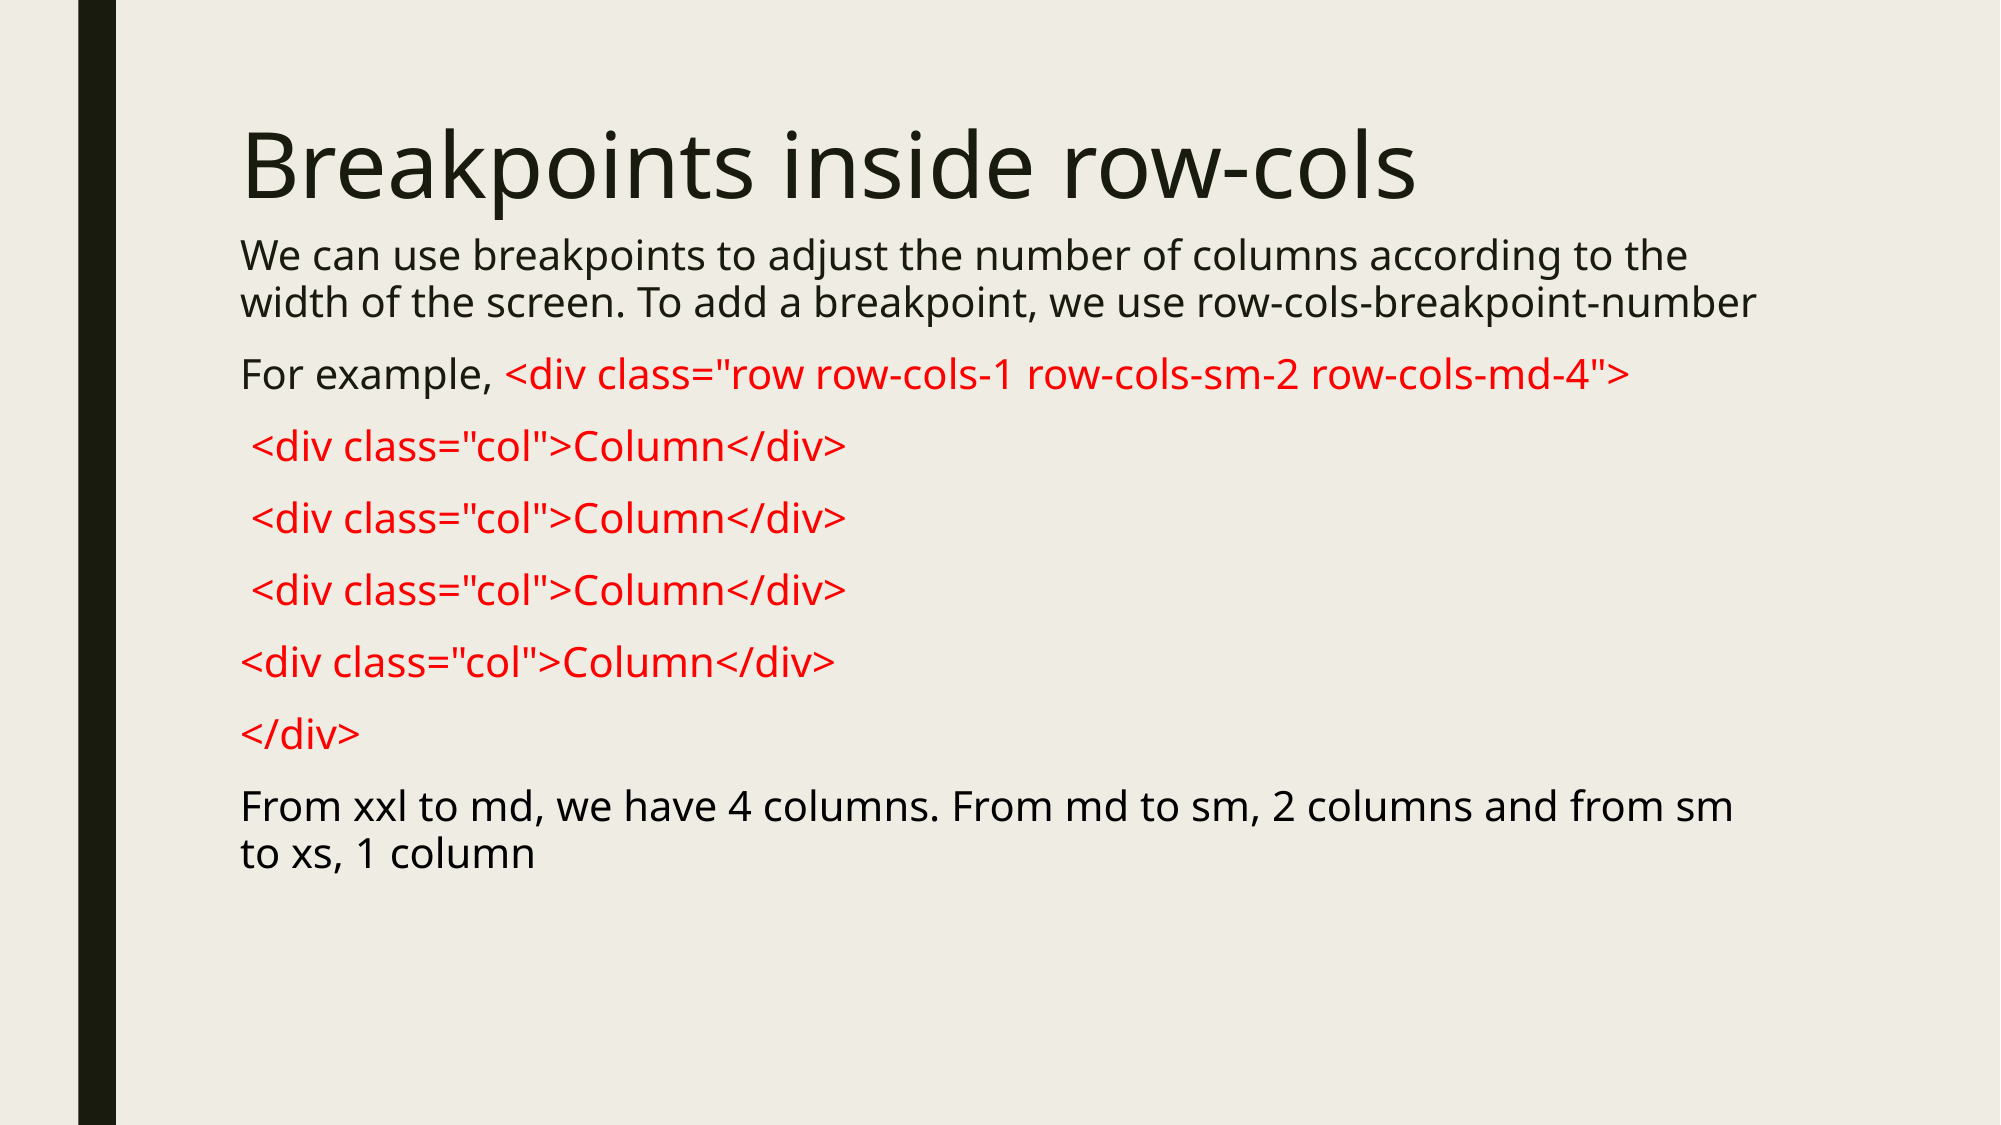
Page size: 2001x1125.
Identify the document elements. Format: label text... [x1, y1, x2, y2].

title Breakpoints inside row-cols [225, 112, 1800, 224]
list We can use breakpoints to adjust the number of columns according to the width of the screen. To add a breakpoint, we use row-cols-breakpoint-number For example, <div class="row row-cols-1 row-cols-sm-2 row-cols-md-4"> <div class="col">Column</div> <div class="col">Column</div> <div class="col">Column</div> <div class="col">Column</div> </div> From xxl to md, we have 4 columns. From md to sm, 2 columns and from sm to xs, 1 column [225, 224, 1800, 1086]
